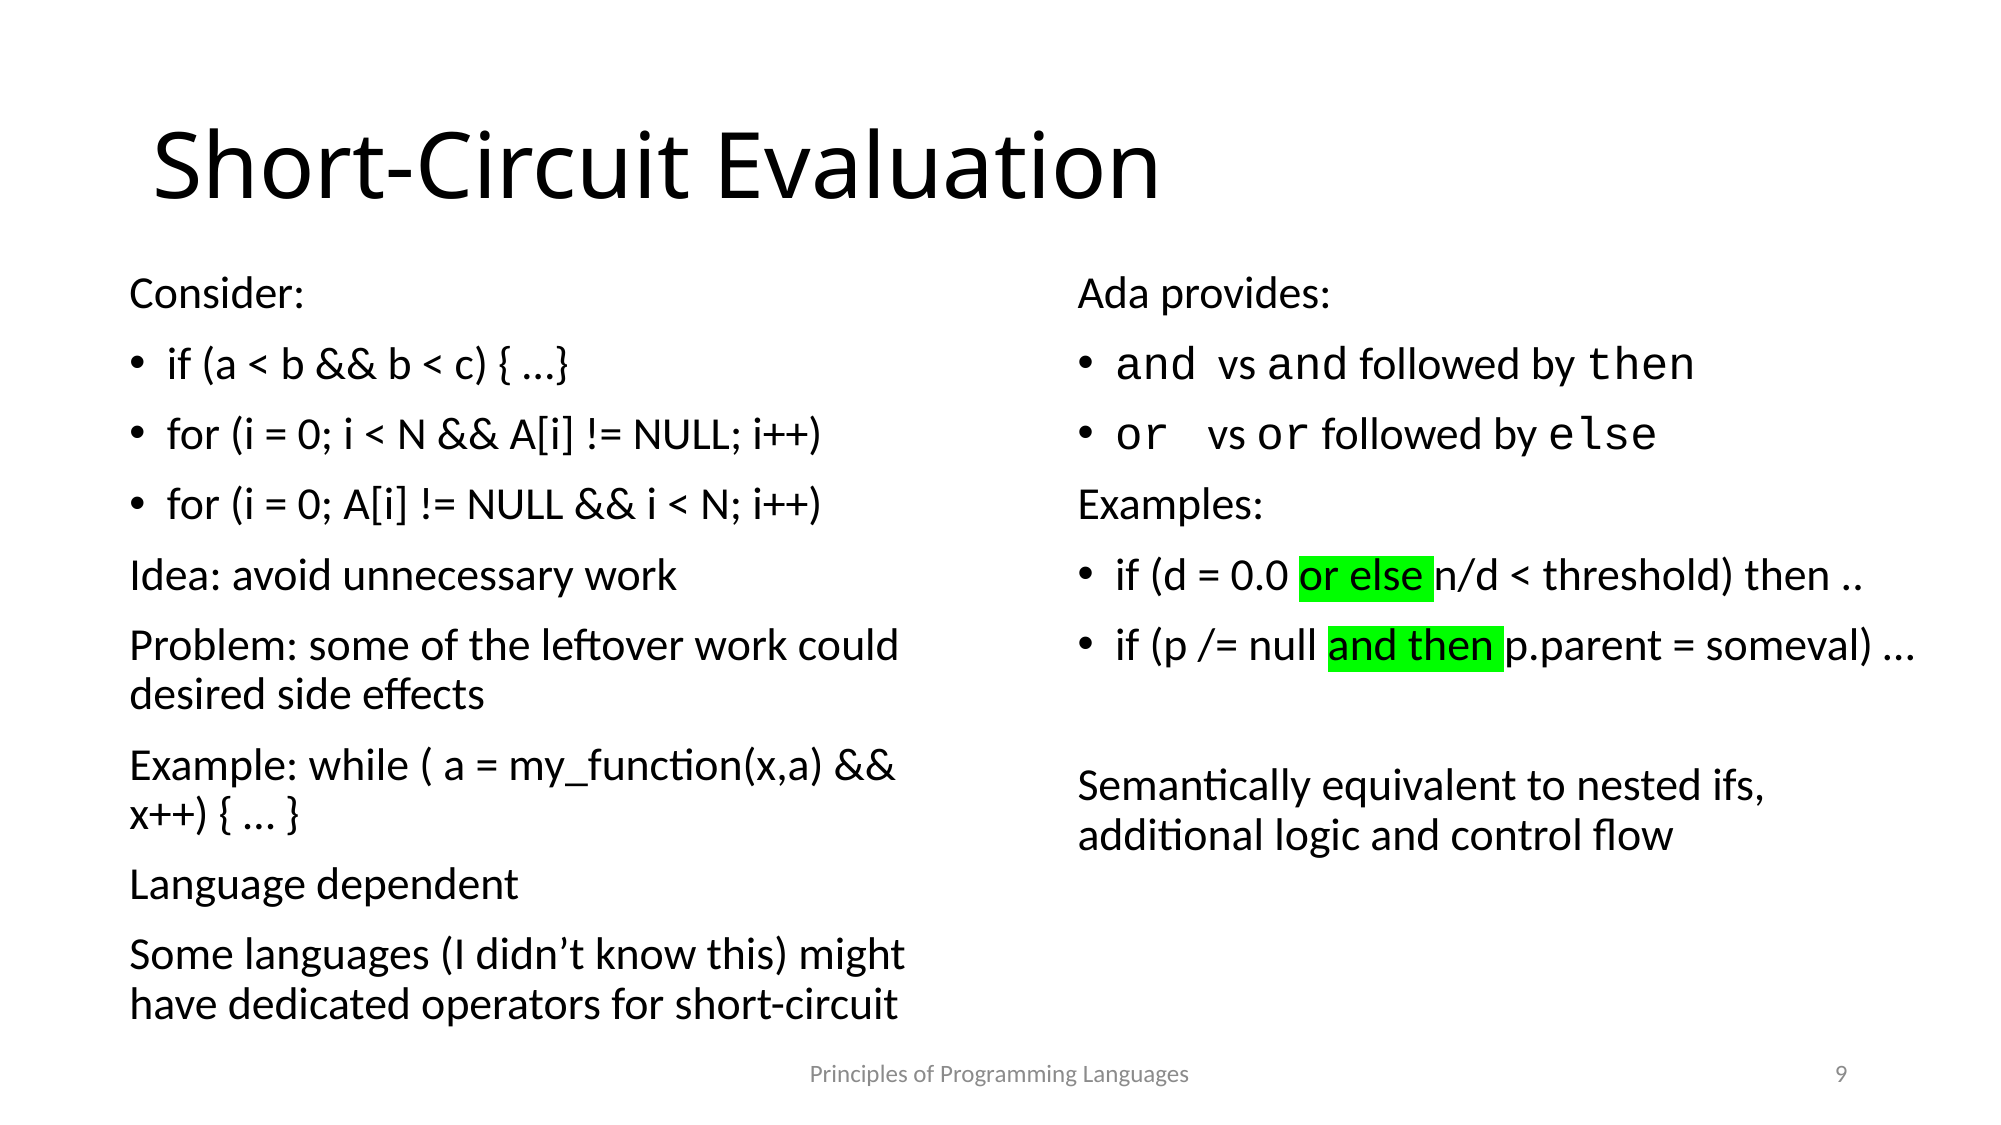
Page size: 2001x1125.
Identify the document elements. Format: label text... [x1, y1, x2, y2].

footer Principles of Programming Languages [662, 1042, 1338, 1103]
text_box Ada provides: and vs and followed by then or vs or followed by else Examples: if (d = 0.0 or else n/d < threshold) then .. if (p /= null and then p.parent = someval) … Semantically equivalent to nested ifs, additional logic and control flow [1062, 261, 1961, 976]
title Short-Circuit Evaluation [137, 59, 1863, 278]
list Consider: if (a < b && b < c) { …} for (i = 0; i < N && A[i] != NULL; i++) for (i = 0; A[i] != NULL && i < N; i++) Idea: avoid unnecessary work Problem: some of the leftover work could desired side effects Example: while ( a = my_function(x,a) && x++) { … } Language dependent Some languages (I didn’t know this) might have dedicated operators for short-circuit [114, 261, 938, 976]
slide_number 9 [1412, 1042, 1863, 1103]
